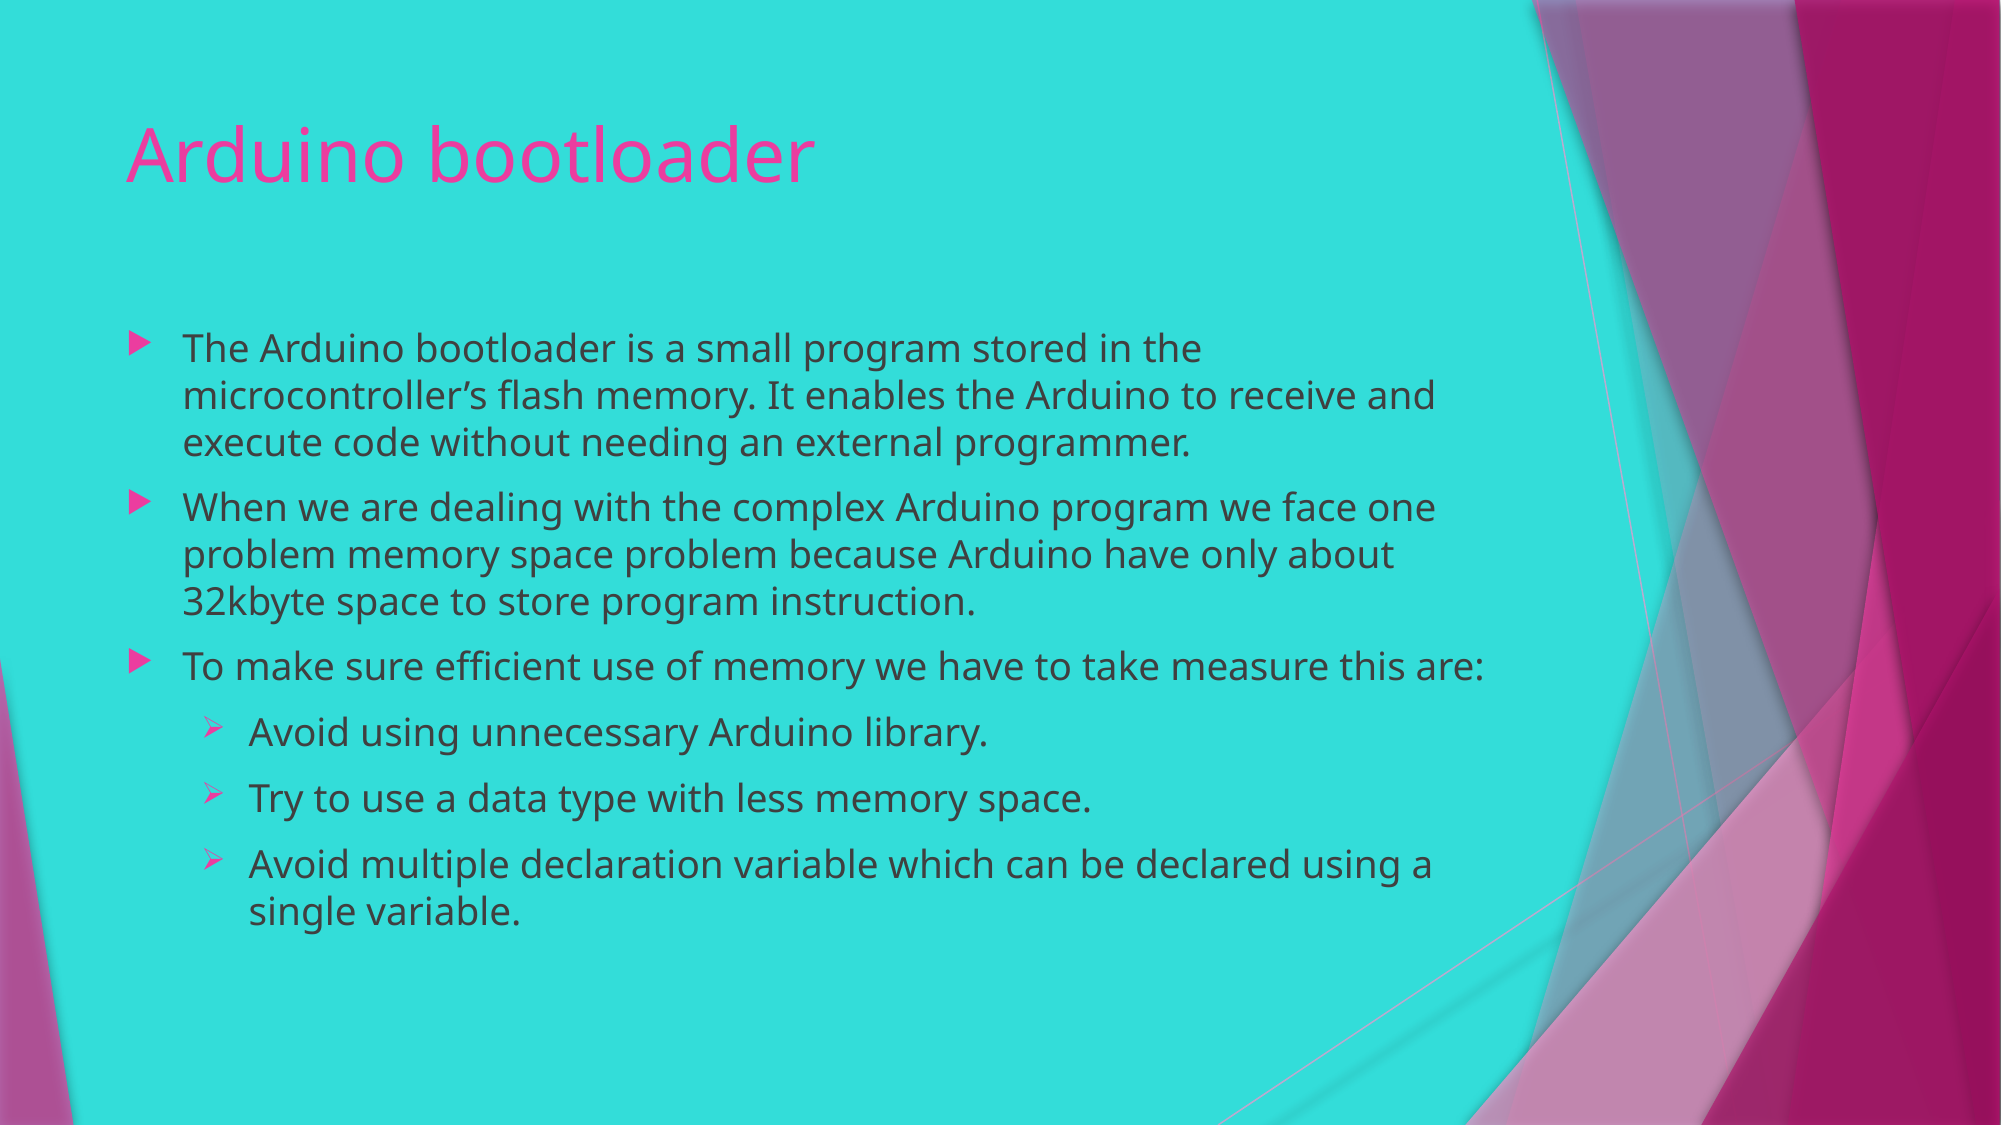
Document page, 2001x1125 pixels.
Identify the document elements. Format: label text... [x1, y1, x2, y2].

title Arduino bootloader [111, 99, 1522, 316]
list The Arduino bootloader is a small program stored in the microcontroller’s flash memory. It enables the Arduino to receive and execute code without needing an external programmer. When we are dealing with the complex Arduino program we face one problem memory space problem because Arduino have only about 32kbyte space to store program instruction. To make sure efficient use of memory we have to take measure this are: Avoid using unnecessary Arduino library. Try to use a data type with less memory space. Avoid multiple declaration variable which can be declared using a single variable. [111, 316, 1522, 991]
